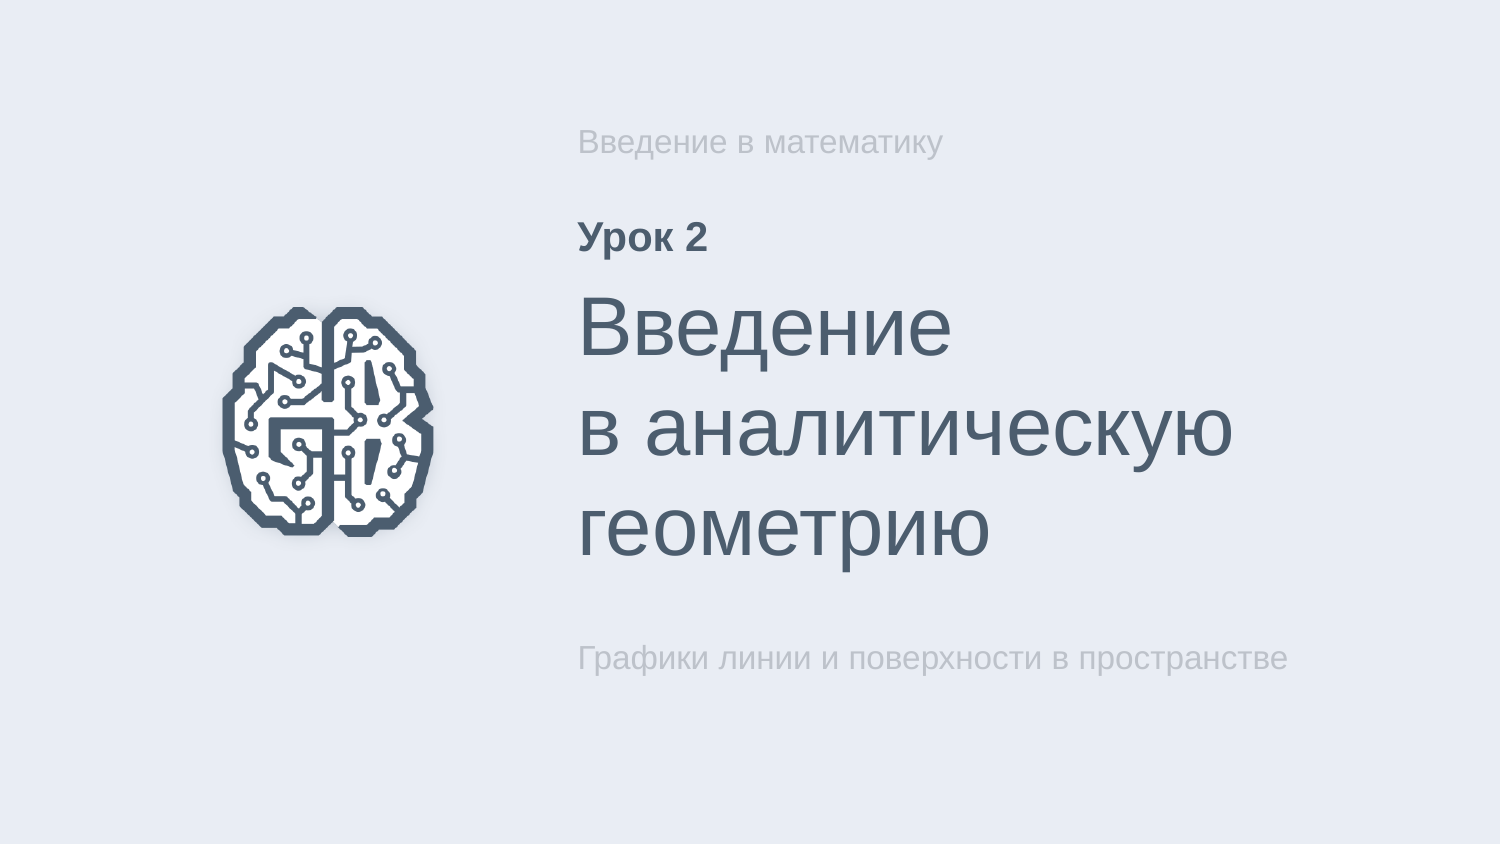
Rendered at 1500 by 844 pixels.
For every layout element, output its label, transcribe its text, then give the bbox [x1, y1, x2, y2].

title Графики линии и поверхности в пространстве [562, 562, 1312, 750]
title Введение в математику [562, 93, 1312, 187]
title Введение в аналитическую геометрию [562, 281, 1334, 563]
picture [187, 280, 469, 563]
title Урок 2 [562, 187, 1312, 282]
